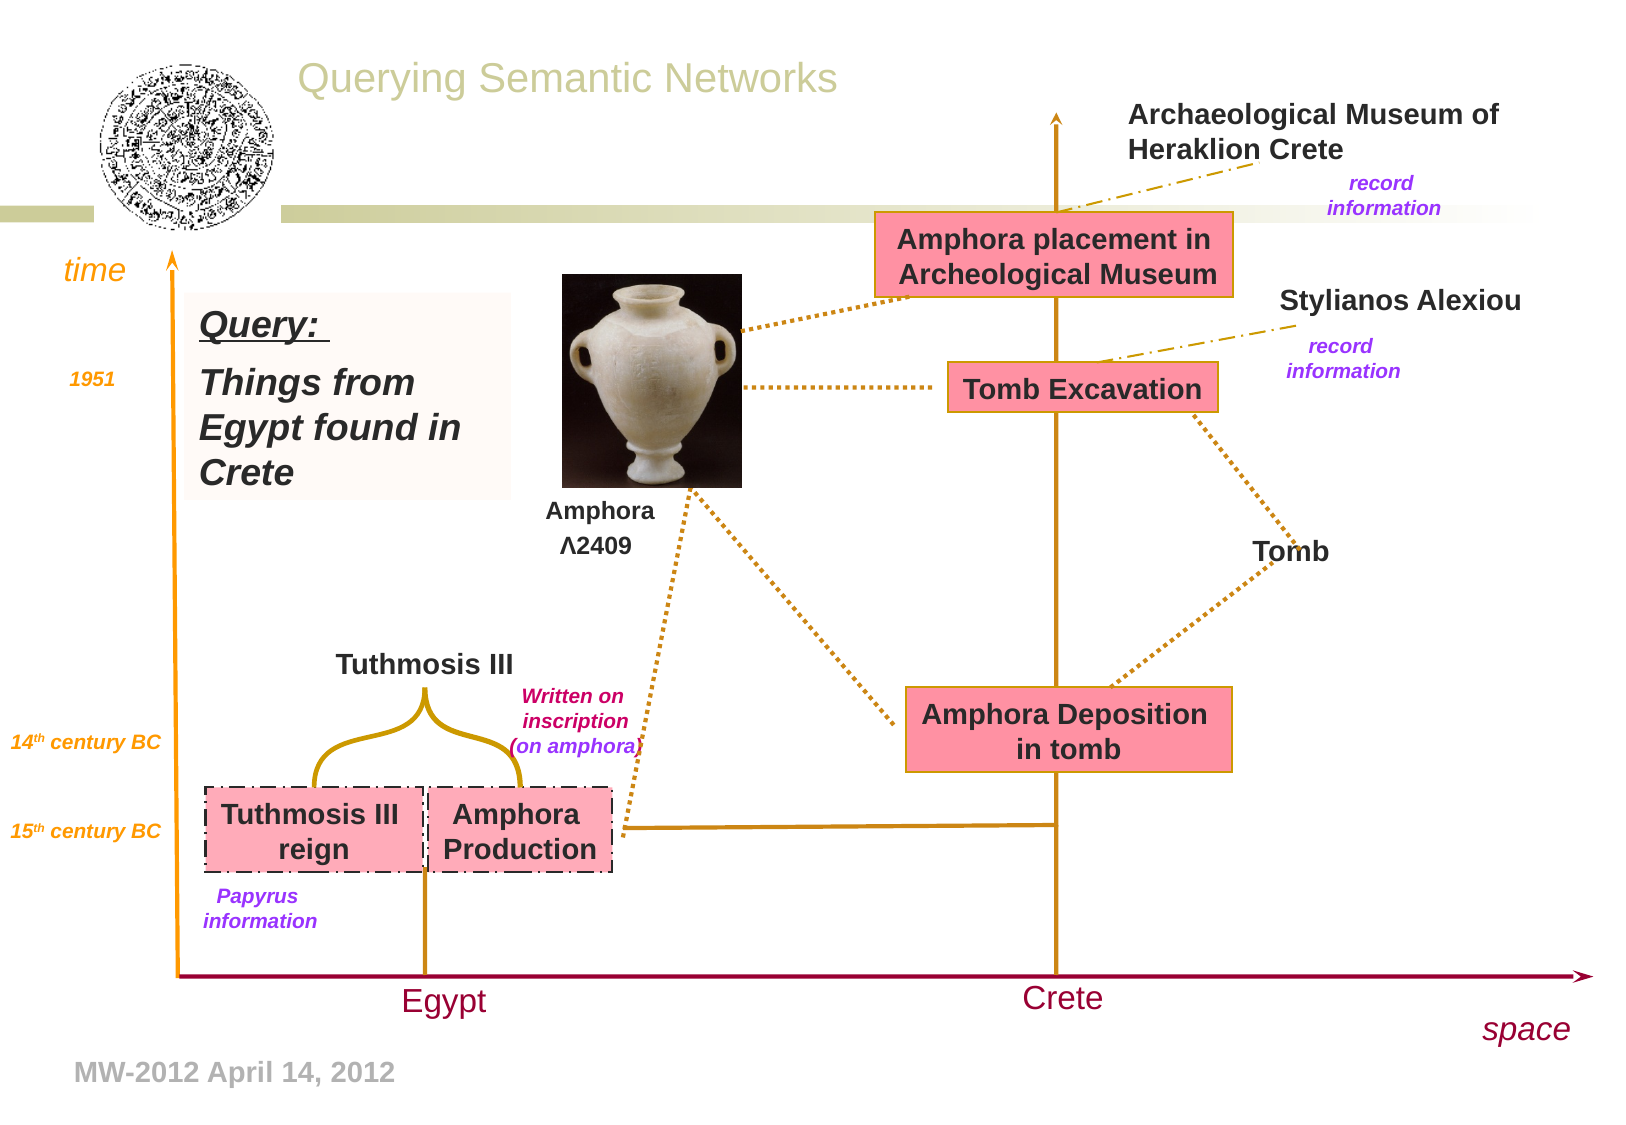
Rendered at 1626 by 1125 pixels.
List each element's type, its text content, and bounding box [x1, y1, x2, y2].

text_box Written on inscription (on amphora) [494, 675, 658, 766]
text_box Tuthmosis III reign [205, 787, 423, 873]
text_box record information [1265, 324, 1417, 390]
text_box record information [1306, 162, 1457, 228]
text_box Egypt [386, 971, 502, 1027]
text_box 14th century BC [0, 712, 185, 763]
text_box [166, 249, 179, 271]
text_box Query: Things from Egypt found in Crete [184, 292, 511, 500]
text_box Papyrus information [182, 874, 333, 940]
text_box 1951 [54, 350, 146, 400]
text_box [1572, 970, 1594, 983]
text_box time [48, 240, 142, 296]
picture [562, 274, 742, 488]
text_box Amphora Production [427, 787, 613, 873]
text_box Amphora placement in Archeological Museum [874, 212, 1234, 298]
text_box space [1467, 999, 1587, 1055]
text_box Stylianos Alexiou [1264, 273, 1538, 324]
text_box Tomb Excavation [947, 362, 1218, 413]
text_box Tomb [1205, 524, 1377, 575]
text_box [1050, 112, 1063, 125]
text_box Tuthmosis III [320, 637, 530, 688]
text_box Amphora Λ2409 [514, 487, 686, 568]
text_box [386, 693, 487, 782]
text_box Archaeological Museum of Heraklion Crete [1112, 87, 1524, 173]
text_box Amphora Deposition in tomb [905, 687, 1232, 773]
text_box Crete [1007, 968, 1120, 1024]
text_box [290, 686, 392, 789]
text_box 15th century BC [0, 809, 177, 850]
